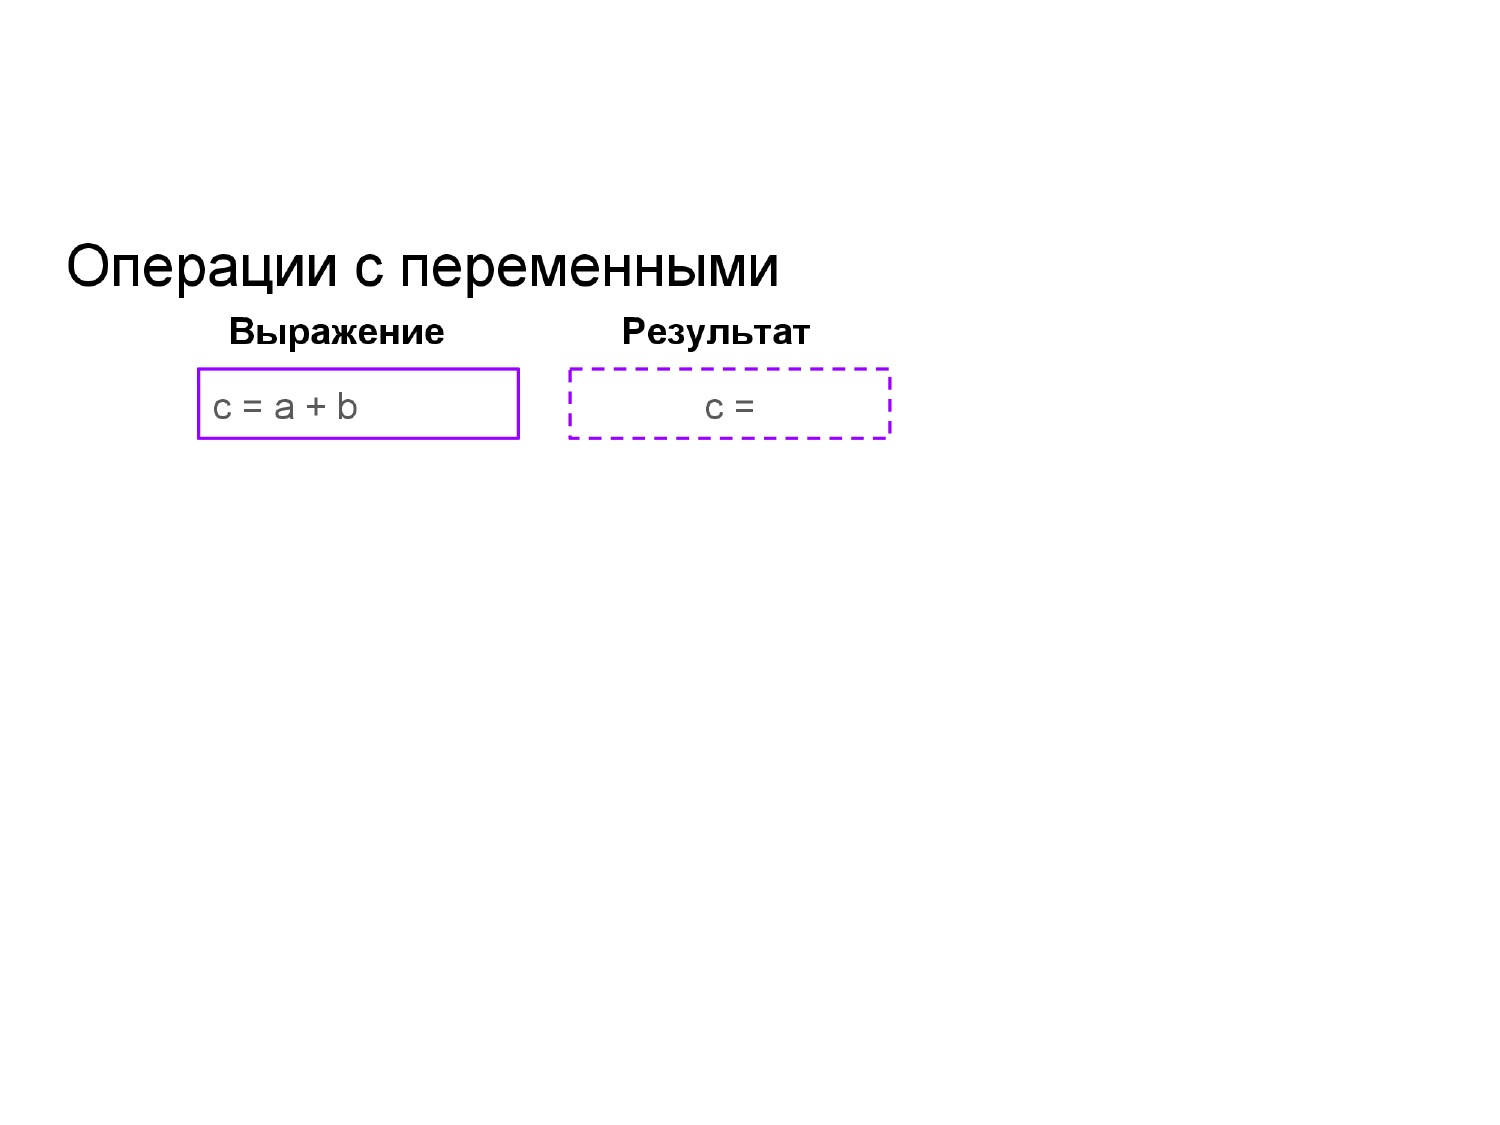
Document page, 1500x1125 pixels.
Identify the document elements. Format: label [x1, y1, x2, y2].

picture [0, 141, 1500, 987]
